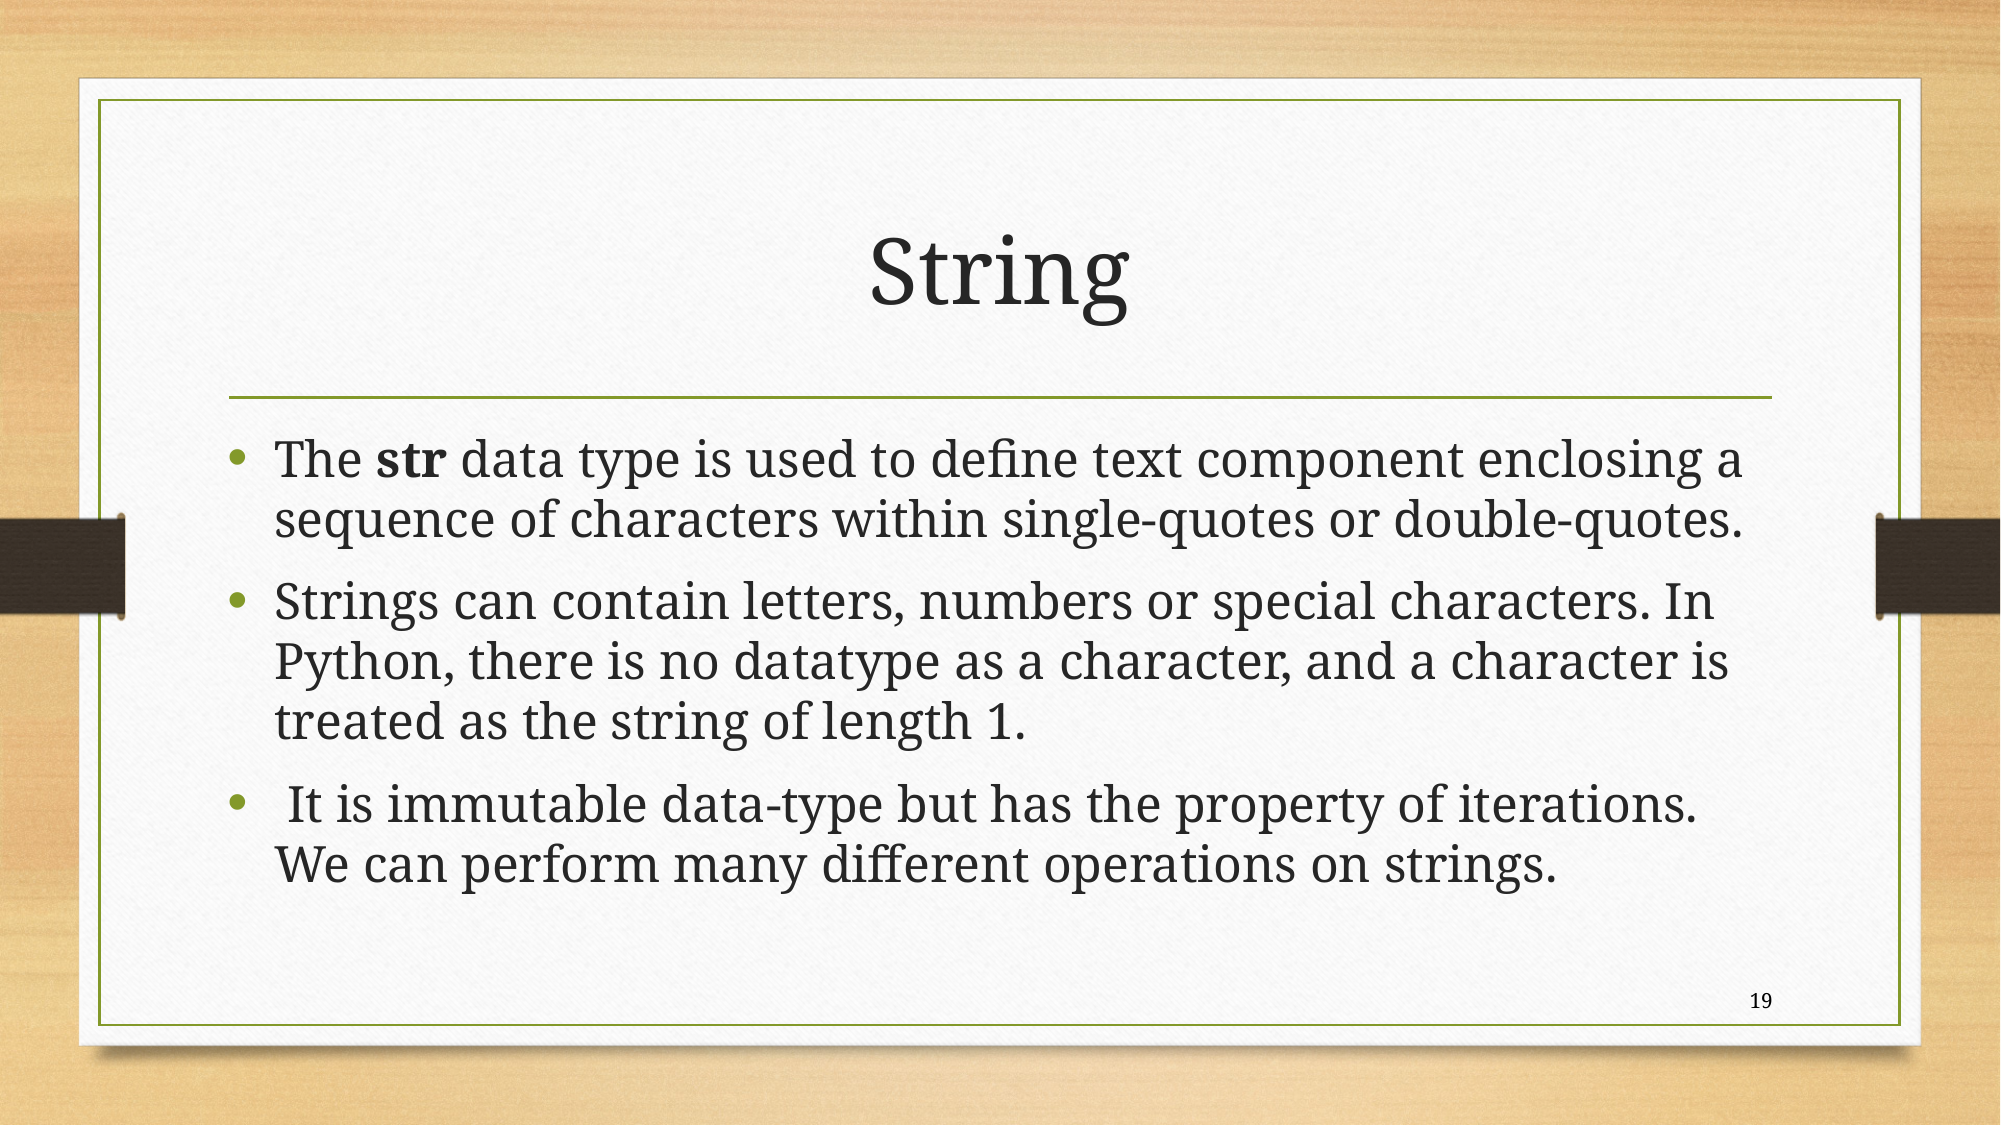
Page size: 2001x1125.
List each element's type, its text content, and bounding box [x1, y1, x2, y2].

slide_number 19 [1698, 979, 1788, 1025]
title String [212, 161, 1788, 375]
list The str data type is used to define text component enclosing a sequence of characters within single-quotes or double-quotes. Strings can contain letters, numbers or special characters. In Python, there is no datatype as a character, and a character is treated as the string of length 1. It is immutable data-type but has the property of iterations. We can perform many different operations on strings. [212, 419, 1788, 964]
picture [0, 0, 2001, 1125]
